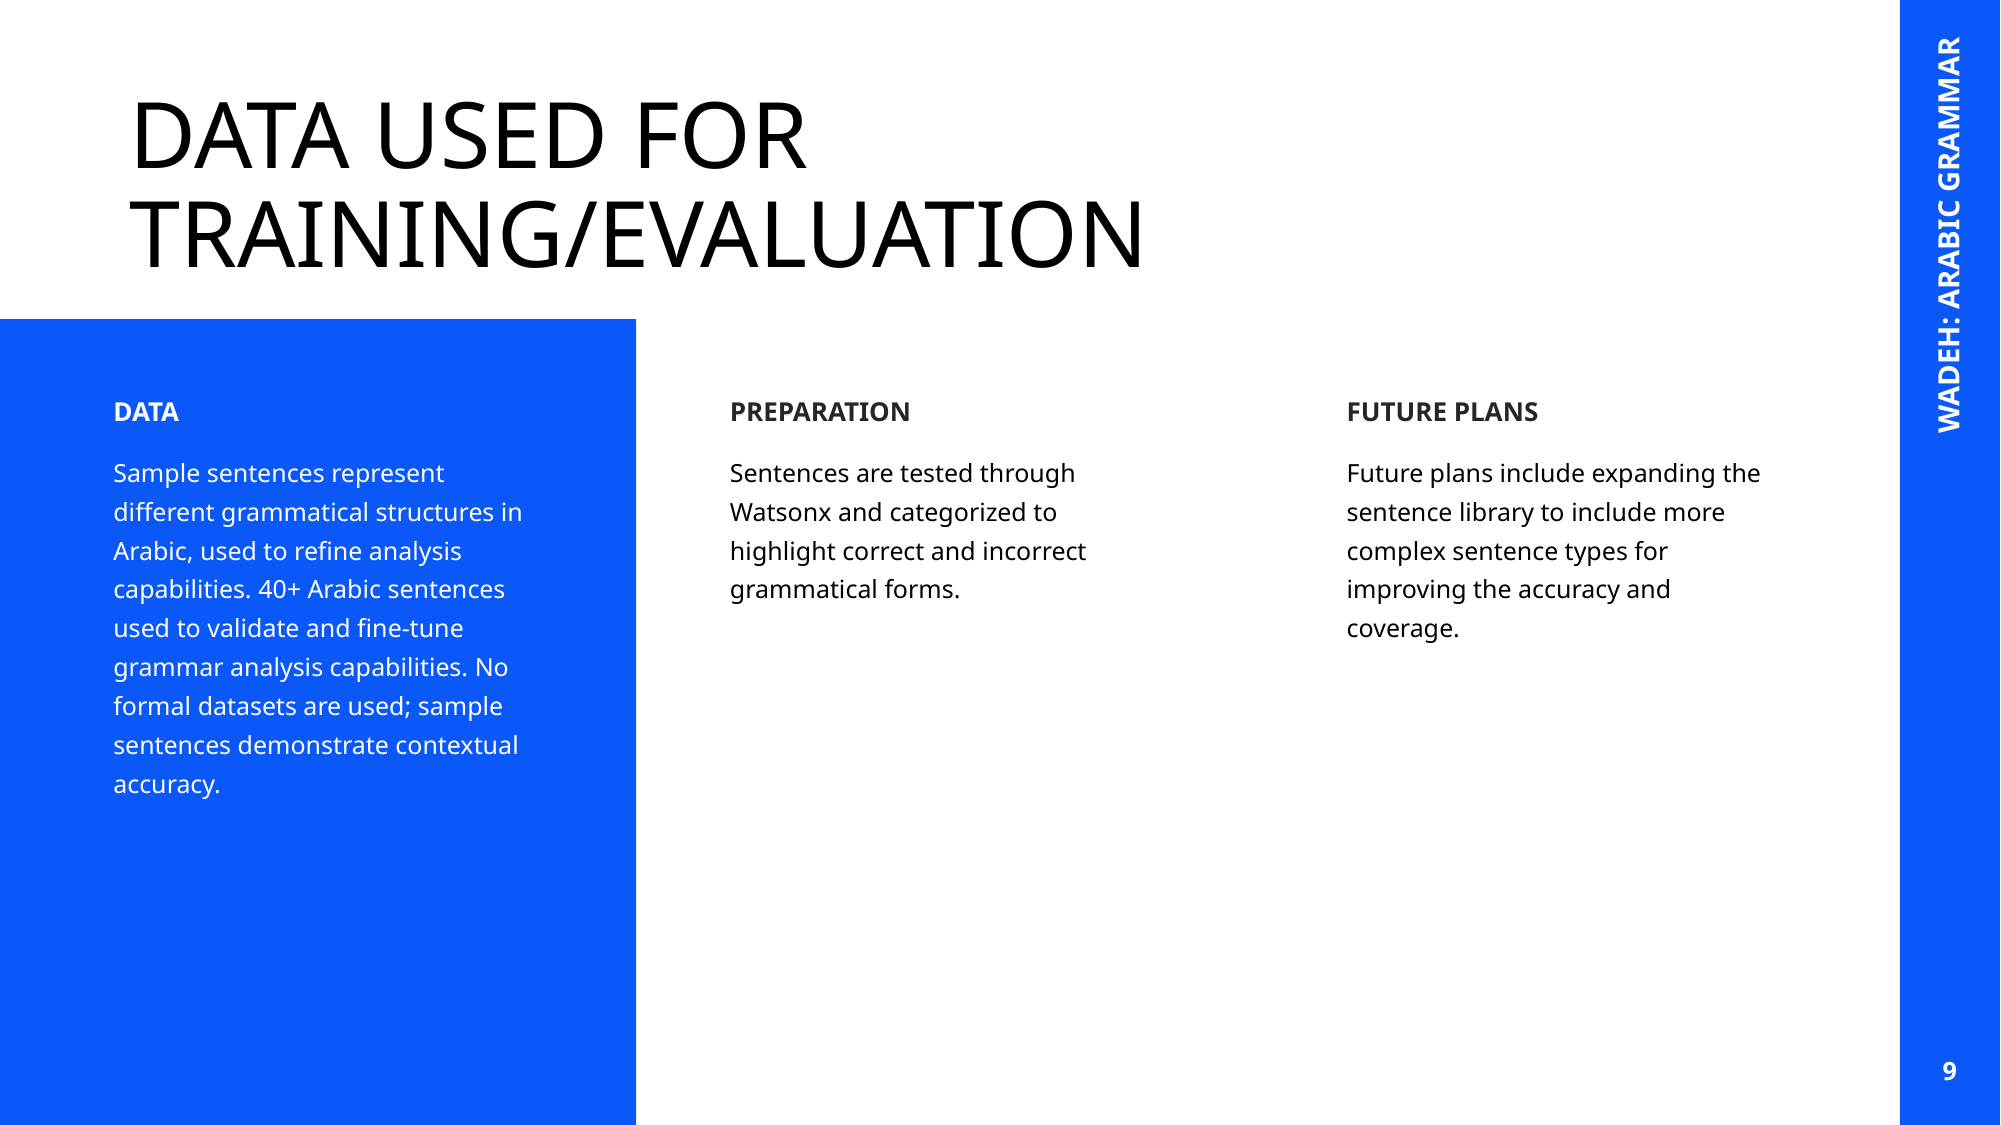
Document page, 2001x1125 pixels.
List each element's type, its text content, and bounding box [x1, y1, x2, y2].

footer WADEH: ARABIC GRAMMAR [1920, 22, 1980, 698]
list Future plans include expanding the sentence library to include more complex sentence types for improving the accuracy and coverage. [1331, 440, 1800, 1043]
list Sample sentences represent different grammatical structures in Arabic, used to refine analysis capabilities. 40+ Arabic sentences used to validate and fine-tune grammar analysis capabilities. No formal datasets are used; sample sentences demonstrate contextual accuracy. [98, 440, 542, 1043]
slide_number 9 [1899, 1042, 2000, 1103]
list Sentences are tested through Watsonx and categorized to highlight correct and incorrect grammatical forms. [715, 440, 1183, 1043]
list DATA [98, 373, 542, 434]
list FUTURE PLANS [1331, 373, 1800, 434]
list PREPARATION [715, 373, 1183, 434]
title DATA USED FOR TRAINING/EVALUATION [114, 82, 1800, 300]
